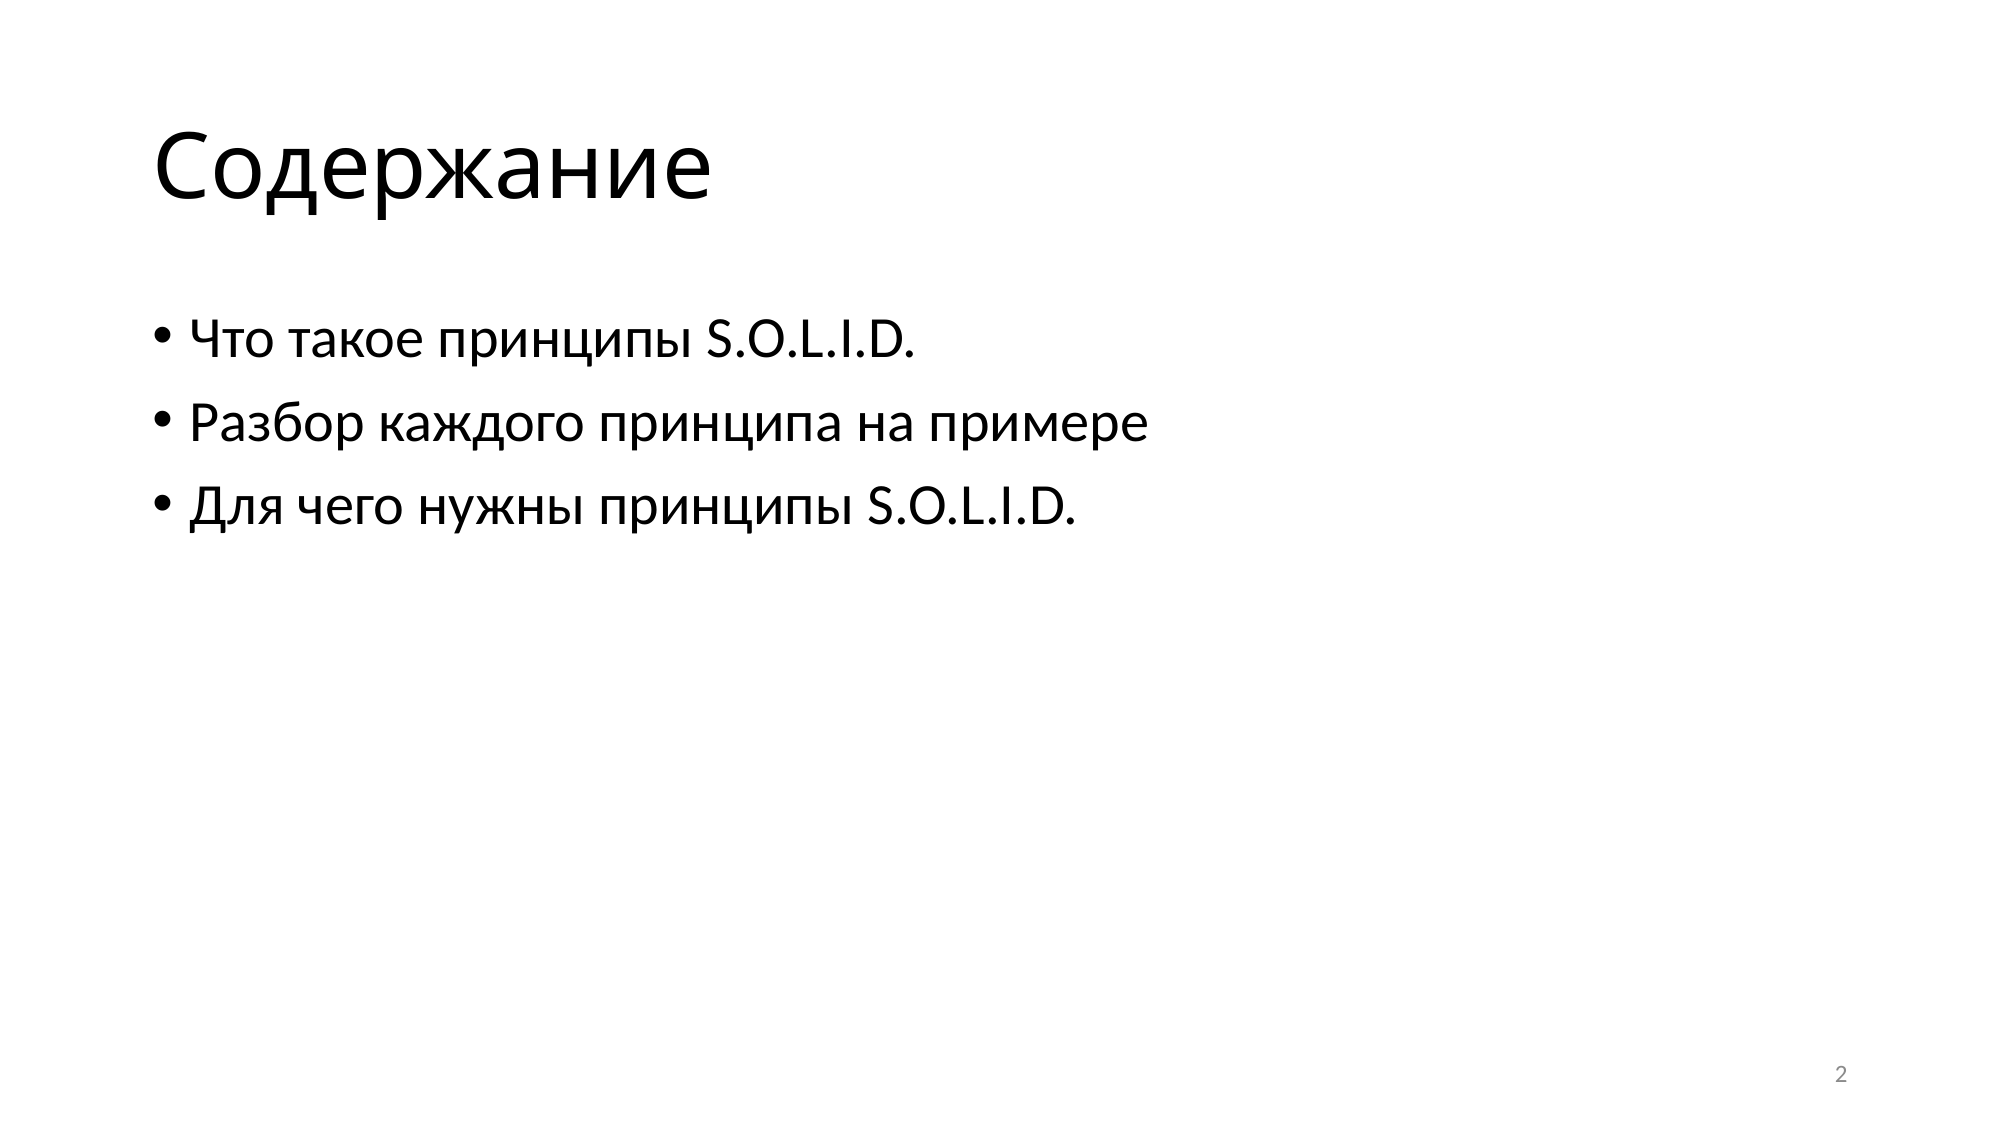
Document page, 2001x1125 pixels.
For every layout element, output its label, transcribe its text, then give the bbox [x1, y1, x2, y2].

slide_number 2 [1412, 1042, 1863, 1103]
list Что такое принципы S.O.L.I.D. Разбор каждого принципа на примере Для чего нужны принципы S.O.L.I.D. [137, 299, 1863, 1014]
title Содержание [137, 59, 1863, 278]
